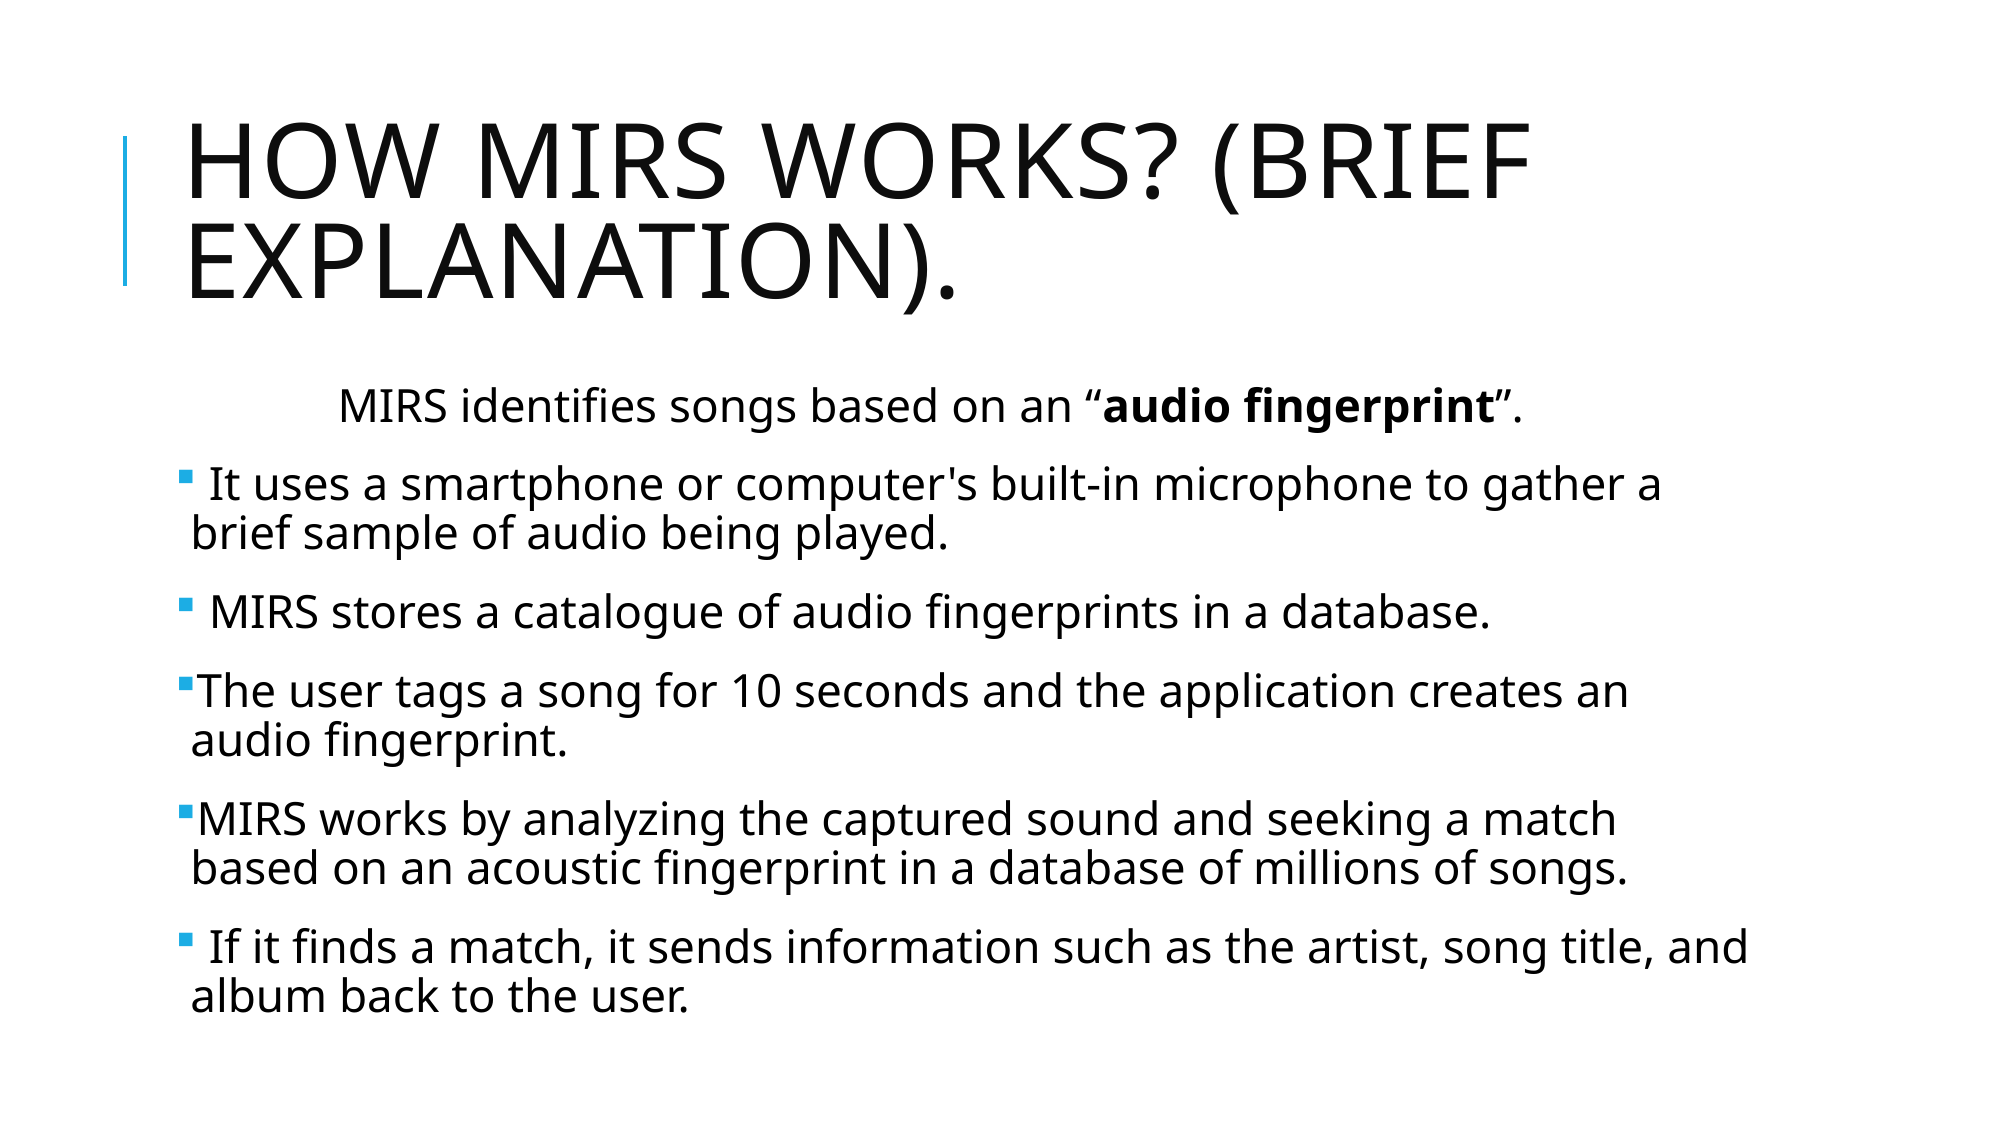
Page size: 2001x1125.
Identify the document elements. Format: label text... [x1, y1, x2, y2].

title How mirs works? (brief explanation). [168, 96, 1763, 342]
list MIRS identifies songs based on an “audio fingerprint”. It uses a smartphone or computer's built-in microphone to gather a brief sample of audio being played. MIRS stores a catalogue of audio fingerprints in a database. The user tags a song for 10 seconds and the application creates an audio fingerprint. MIRS works by analyzing the captured sound and seeking a match based on an acoustic fingerprint in a database of millions of songs. If it finds a match, it sends information such as the artist, song title, and album back to the user. [168, 375, 1763, 1035]
